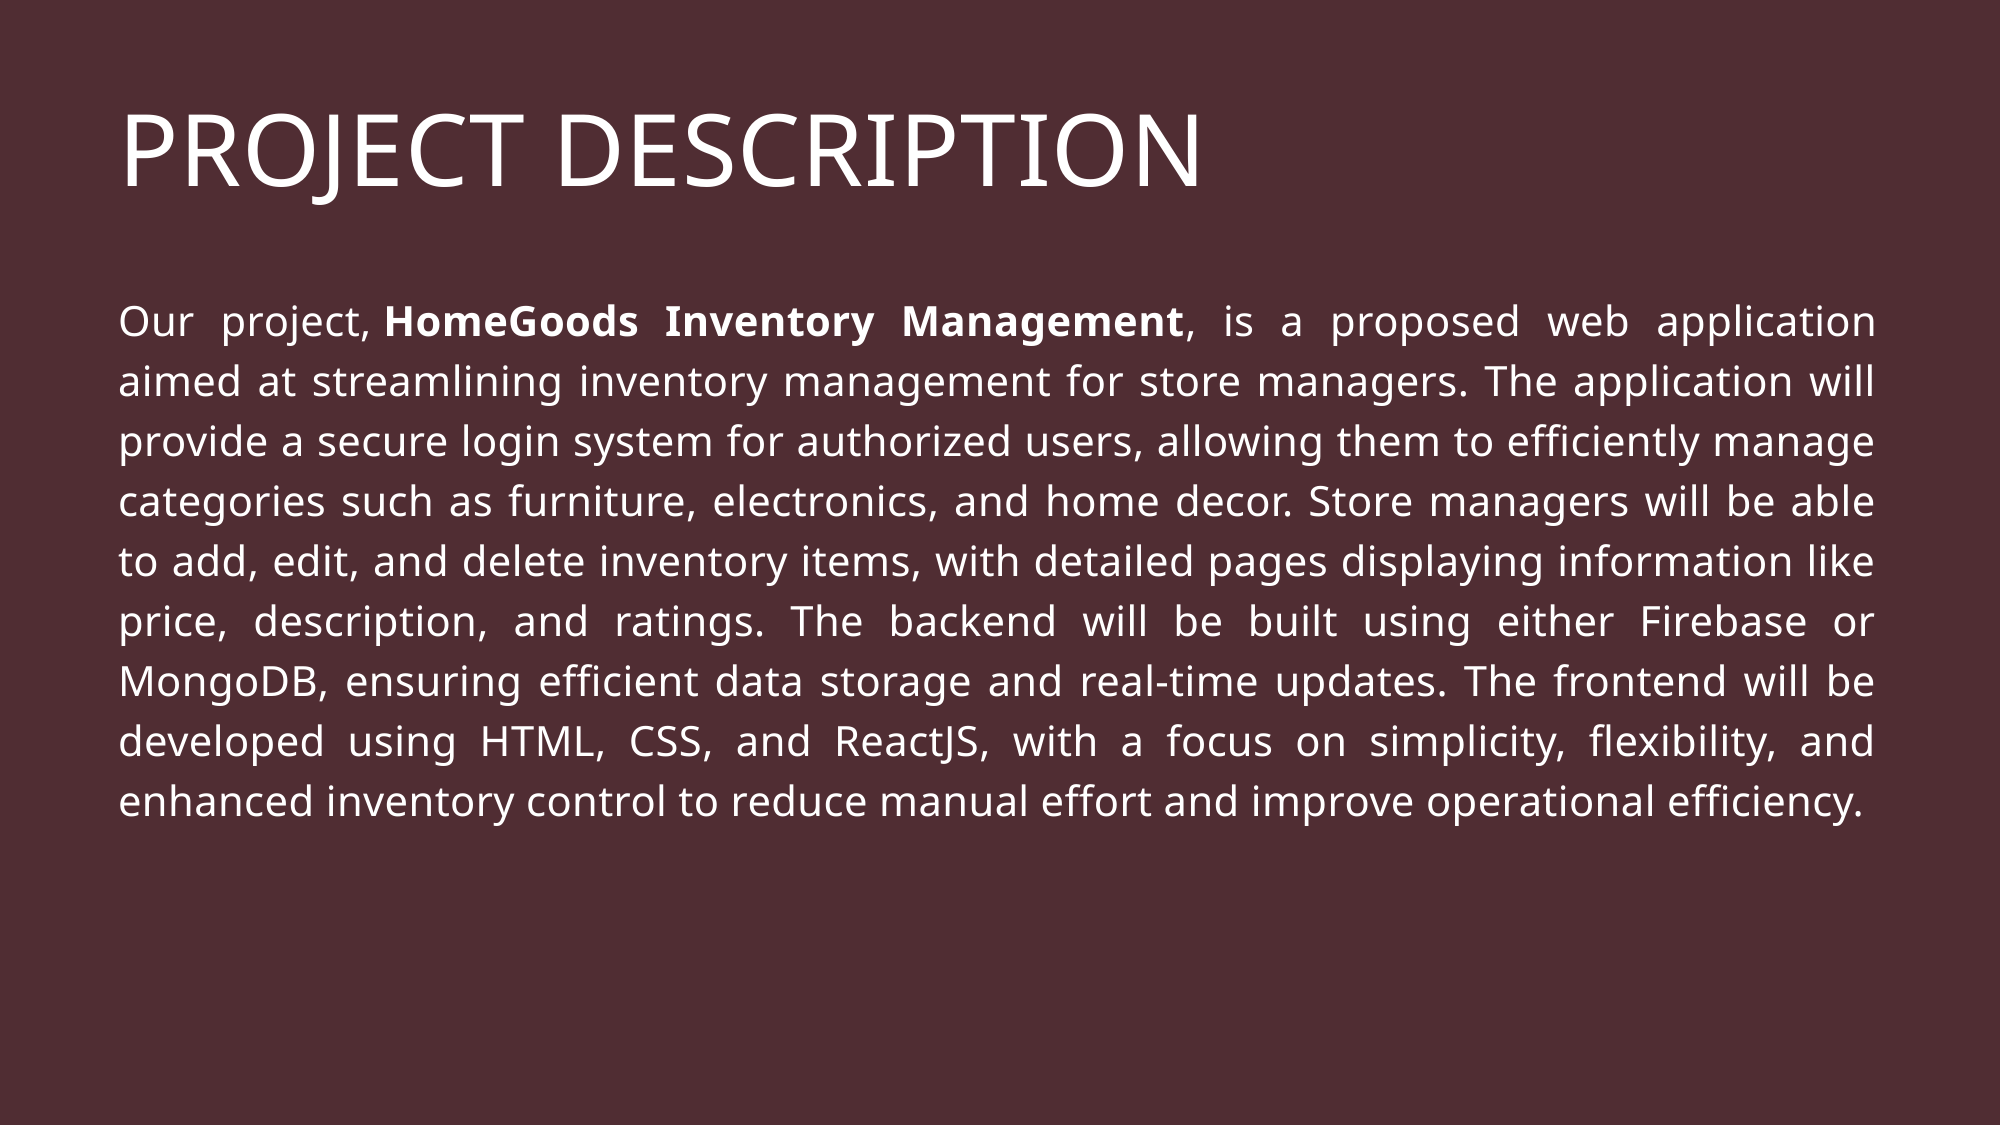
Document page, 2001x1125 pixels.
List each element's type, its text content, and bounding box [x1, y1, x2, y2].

title PROJECT DESCRIPTION [118, 101, 1878, 284]
list Our project, HomeGoods Inventory Management, is a proposed web application aimed at streamlining inventory management for store managers. The application will provide a secure login system for authorized users, allowing them to efficiently manage categories such as furniture, electronics, and home decor. Store managers will be able to add, edit, and delete inventory items, with detailed pages displaying information like price, description, and ratings. The backend will be built using either Firebase or MongoDB, ensuring efficient data storage and real-time updates. The frontend will be developed using HTML, CSS, and ReactJS, with a focus on simplicity, flexibility, and enhanced inventory control to reduce manual effort and improve operational efficiency. [118, 284, 1878, 947]
